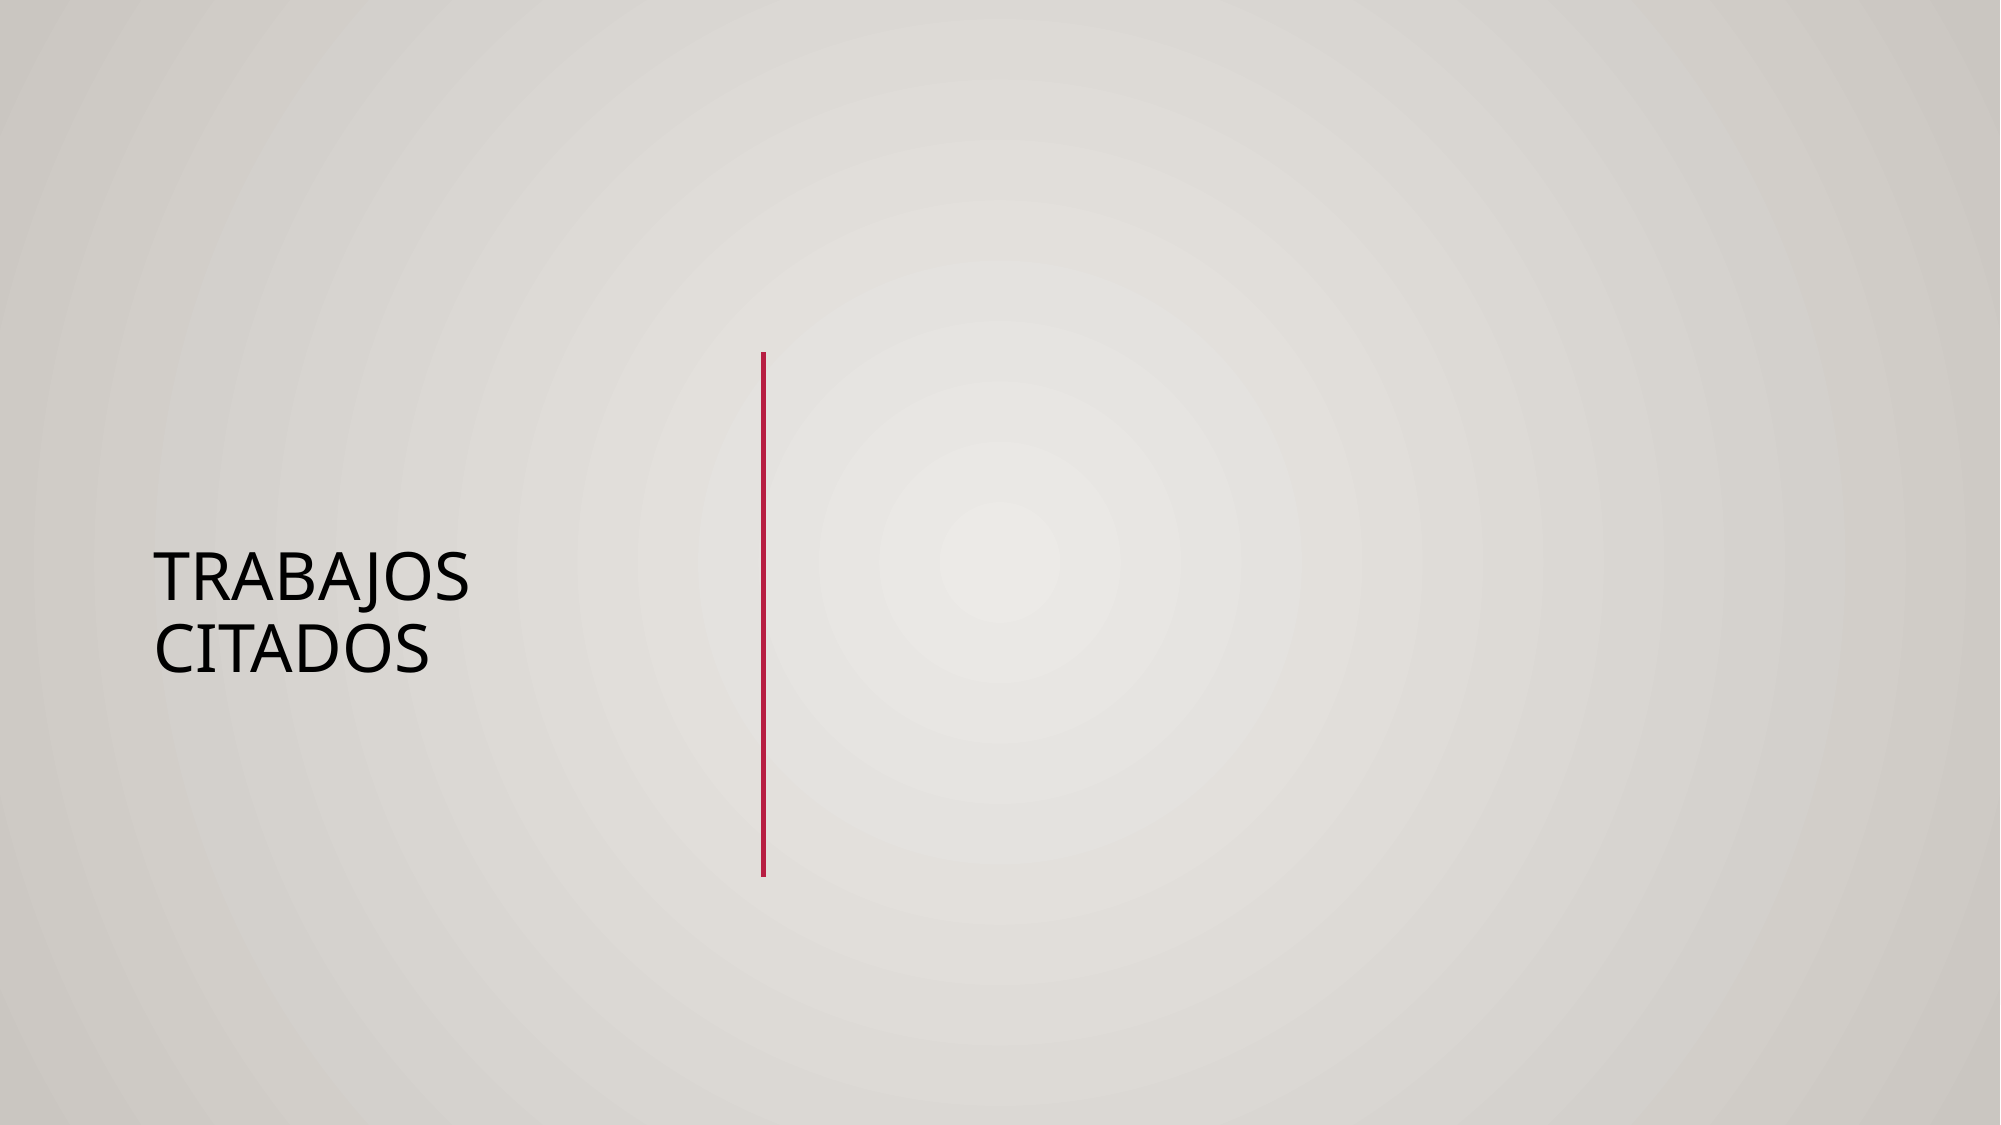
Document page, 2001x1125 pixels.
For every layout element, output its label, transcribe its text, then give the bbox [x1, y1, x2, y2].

title Trabajos citados [138, 262, 720, 968]
text_box [0, 0, 2000, 1125]
